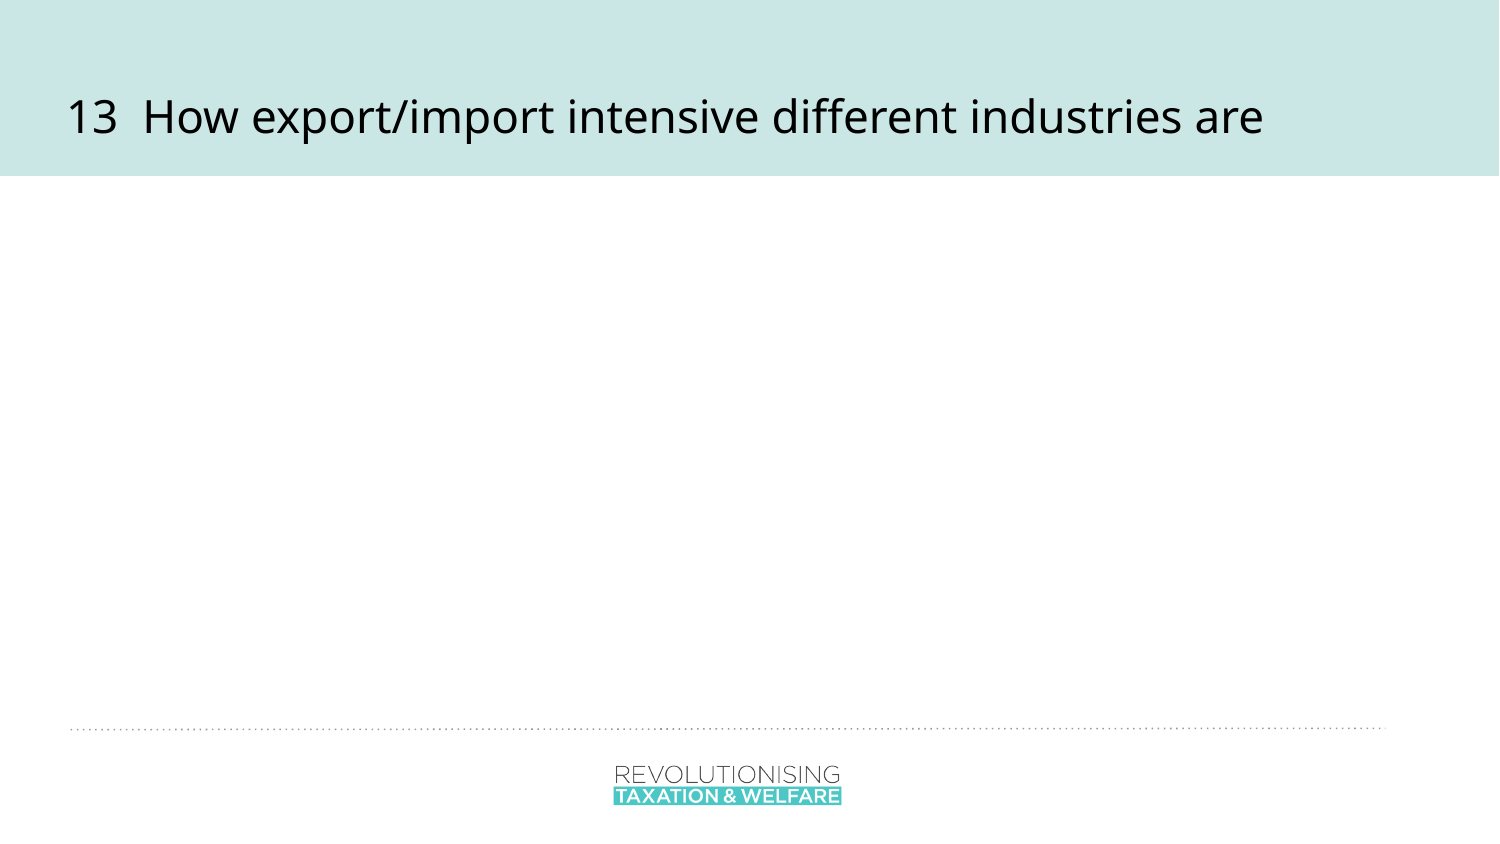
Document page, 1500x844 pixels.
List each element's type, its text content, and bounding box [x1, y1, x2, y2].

title 13 How export/import intensive different industries are [51, 72, 1449, 176]
